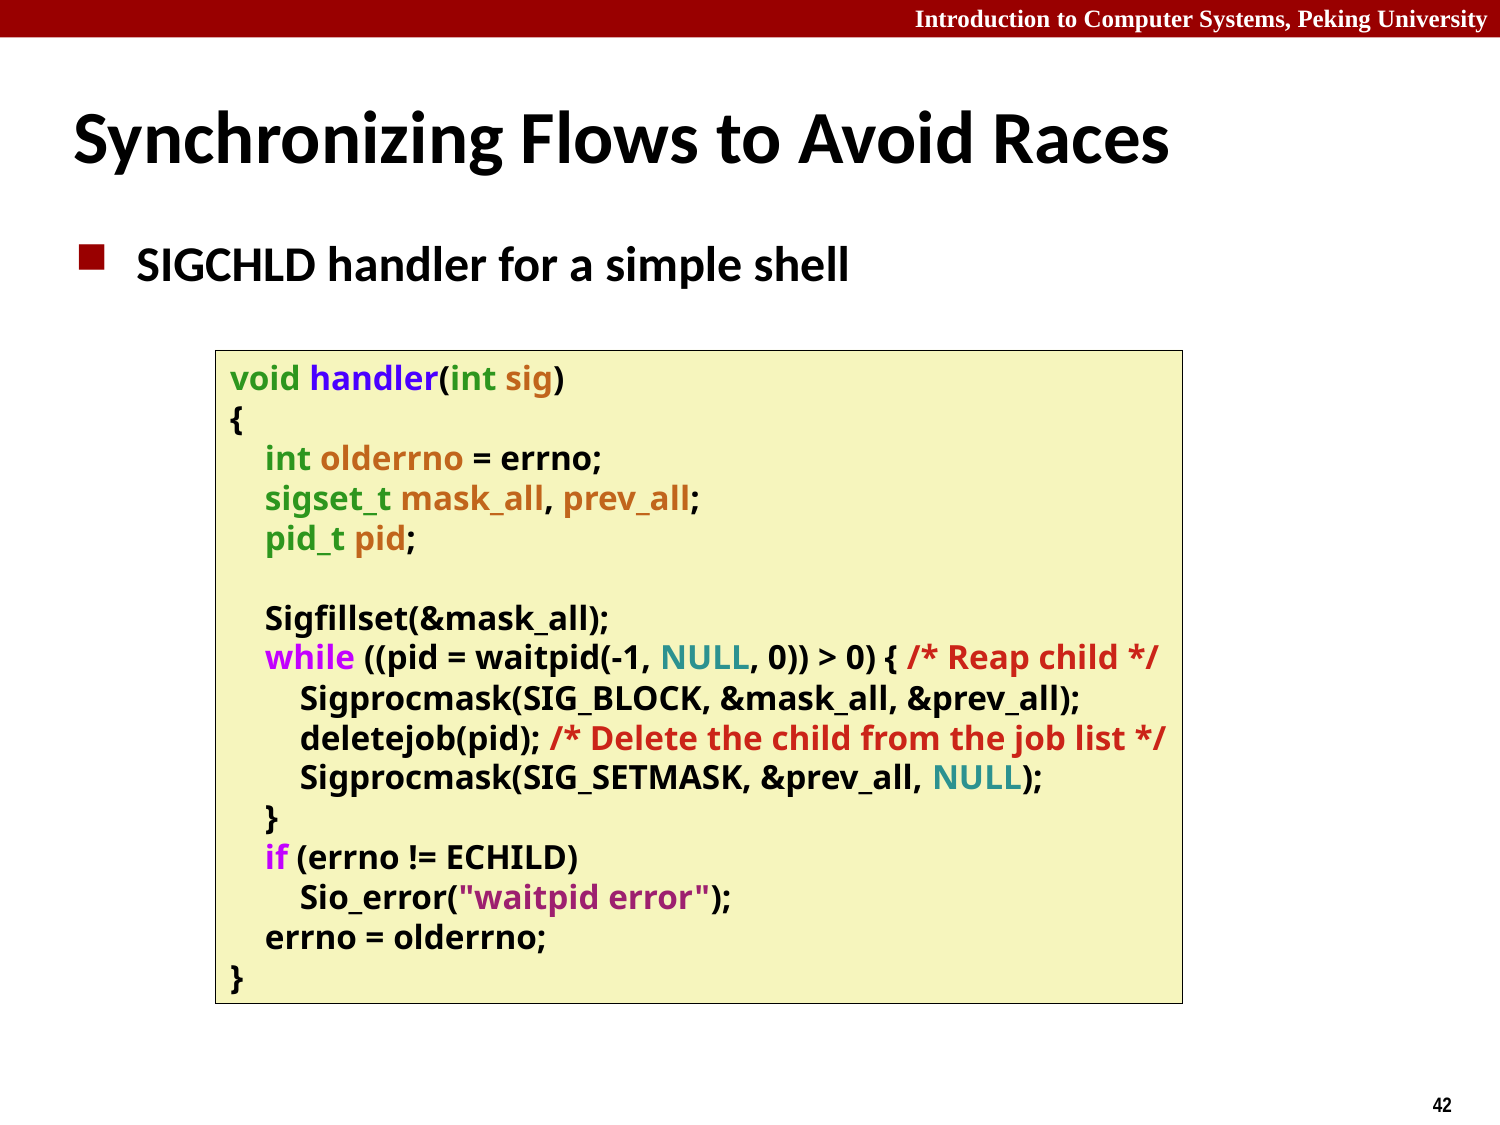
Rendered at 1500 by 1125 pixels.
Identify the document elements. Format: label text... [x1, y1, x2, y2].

list SIGCHLD handler for a simple shell [64, 223, 1361, 301]
text_box void handler(int sig) { int olderrno = errno; sigset_t mask_all, prev_all; pid_t pid; Sigfillset(&mask_all); while ((pid = waitpid(-1, NULL, 0)) > 0) { /* Reap child */ Sigprocmask(SIG_BLOCK, &mask_all, &prev_all); deletejob(pid); /* Delete the child from the job list */ Sigprocmask(SIG_SETMASK, &prev_all, NULL); } if (errno != ECHILD) Sio_error("waitpid error"); errno = olderrno; } [215, 349, 1183, 1004]
title Synchronizing Flows to Avoid Races [58, 71, 1305, 197]
